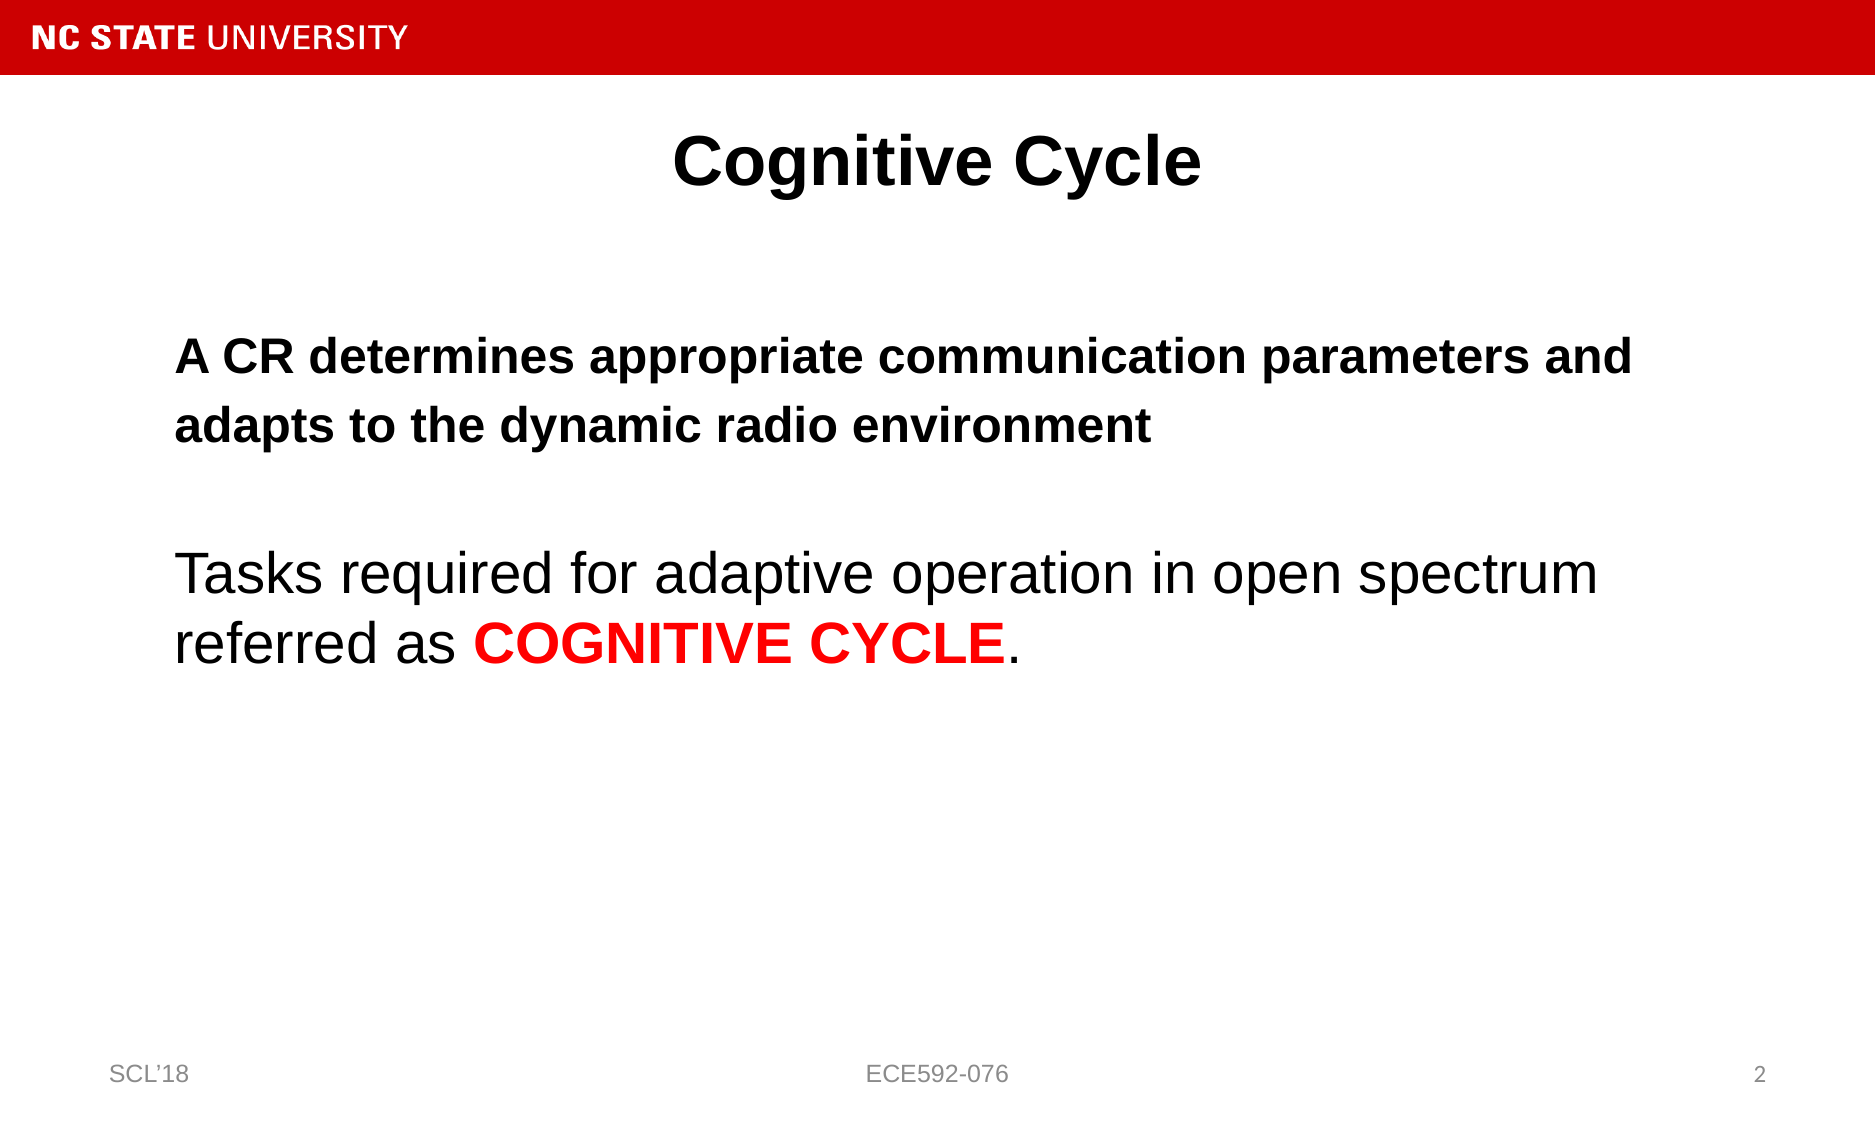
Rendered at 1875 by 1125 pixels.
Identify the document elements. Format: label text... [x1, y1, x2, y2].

title Cognitive Cycle [93, 76, 1782, 196]
footer ECE592-076 [640, 1042, 1235, 1103]
slide_number 2 [1343, 1042, 1782, 1103]
picture [0, 0, 1875, 75]
slide_number SCL’18 [93, 1042, 532, 1103]
list A CR determines appropriate communication parameters and adapts to the dynamic radio environment Tasks required for adaptive operation in open spectrum referred as COGNITIVE CYCLE. [93, 196, 1782, 1043]
